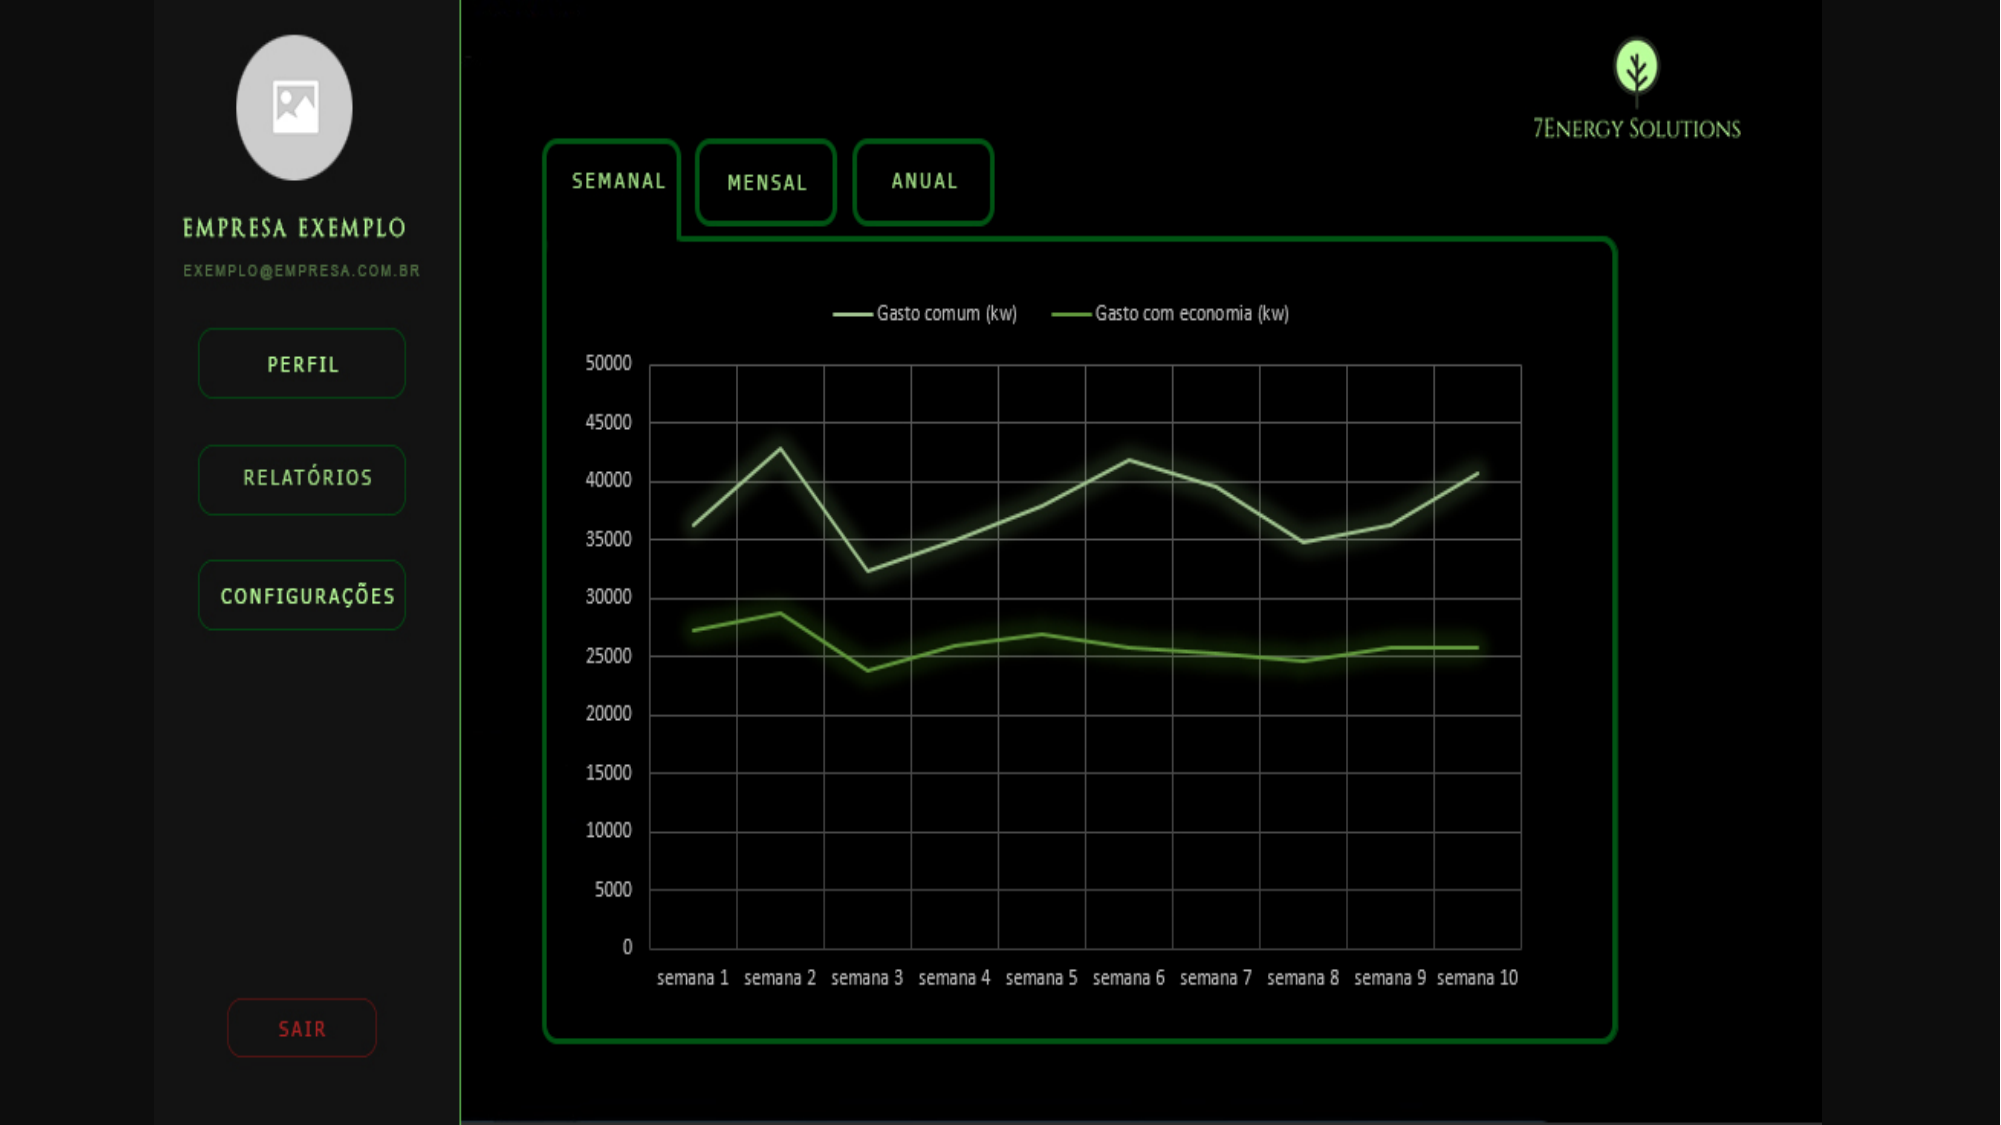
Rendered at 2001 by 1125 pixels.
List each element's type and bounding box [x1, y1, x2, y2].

picture [154, 0, 1822, 1125]
